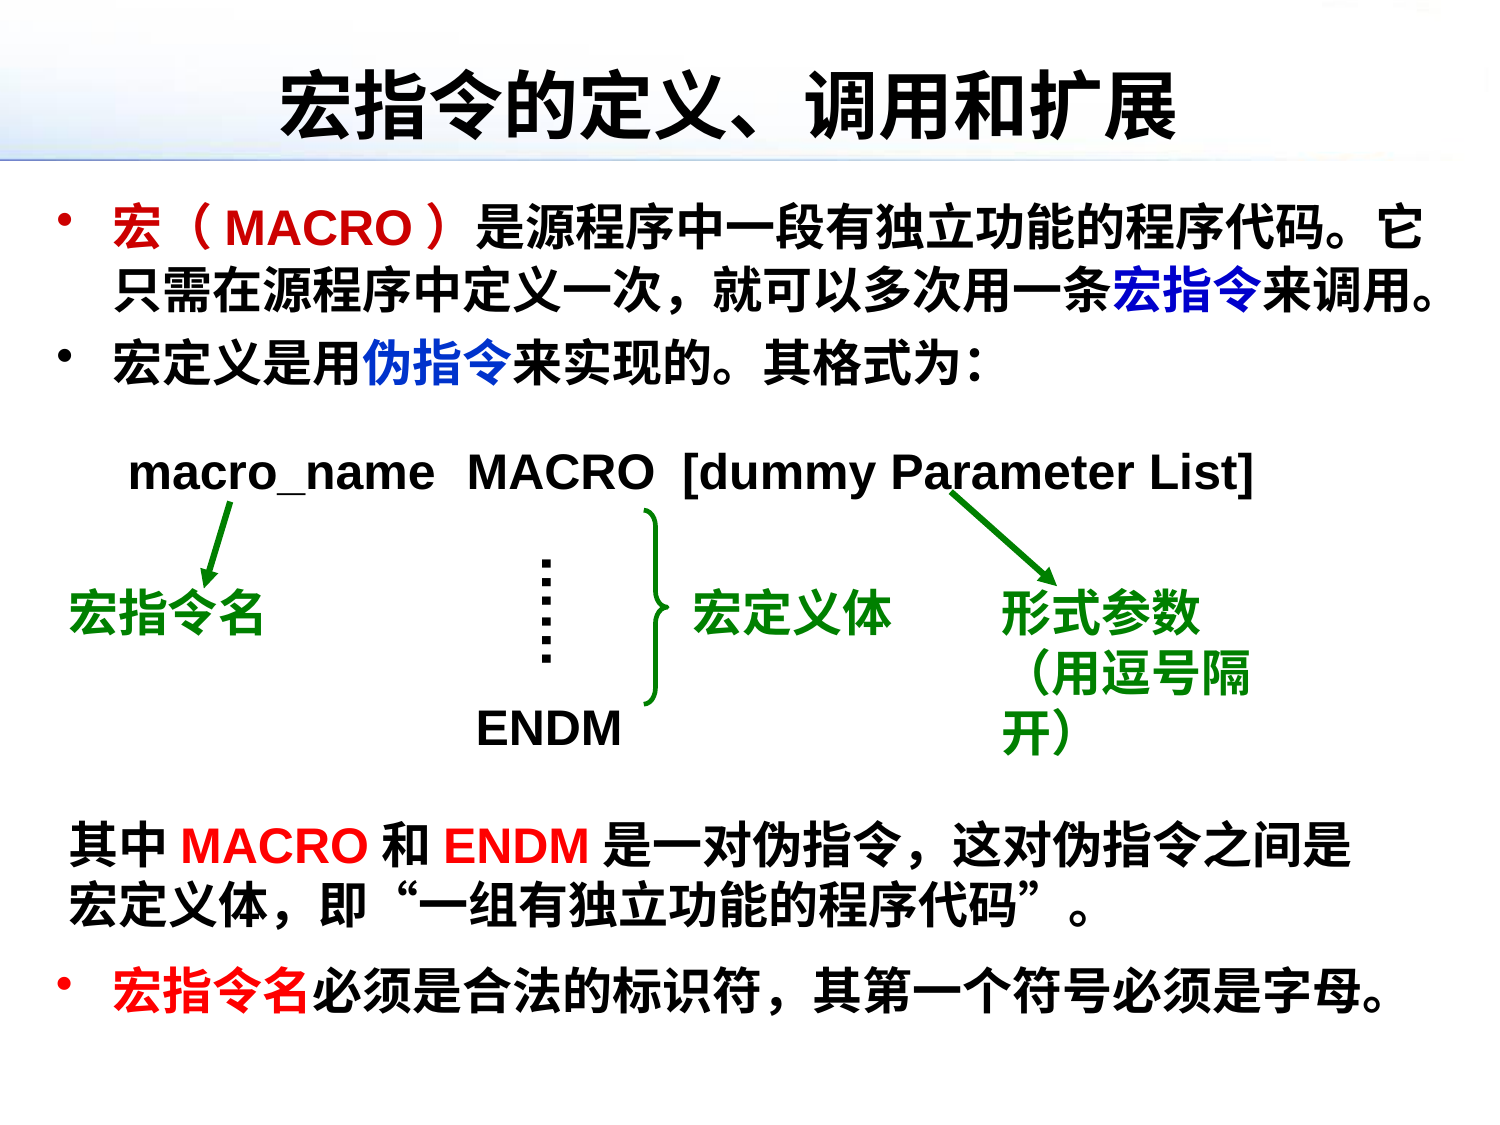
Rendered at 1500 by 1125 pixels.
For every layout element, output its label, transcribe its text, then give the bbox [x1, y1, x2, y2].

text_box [52, 432, 1365, 764]
text_box 其中MACRO和ENDM是一对伪指令，这对伪指令之间是 宏定义体，即“一组有独立功能的程序代码”。 [53, 805, 1367, 941]
title 宏指令的定义、调用和扩展 [53, 50, 1404, 157]
text_box 宏指令名必须是合法的标识符，其第一个符号必须是字母。 [41, 952, 1400, 1027]
picture [0, 0, 1500, 161]
list 宏（MACRO）是源程序中一段有独立功能的程序代码。它只需在源程序中定义一次，就可以多次用一条宏指令来调用。 宏定义是用伪指令来实现的。其格式为： [41, 184, 1447, 409]
